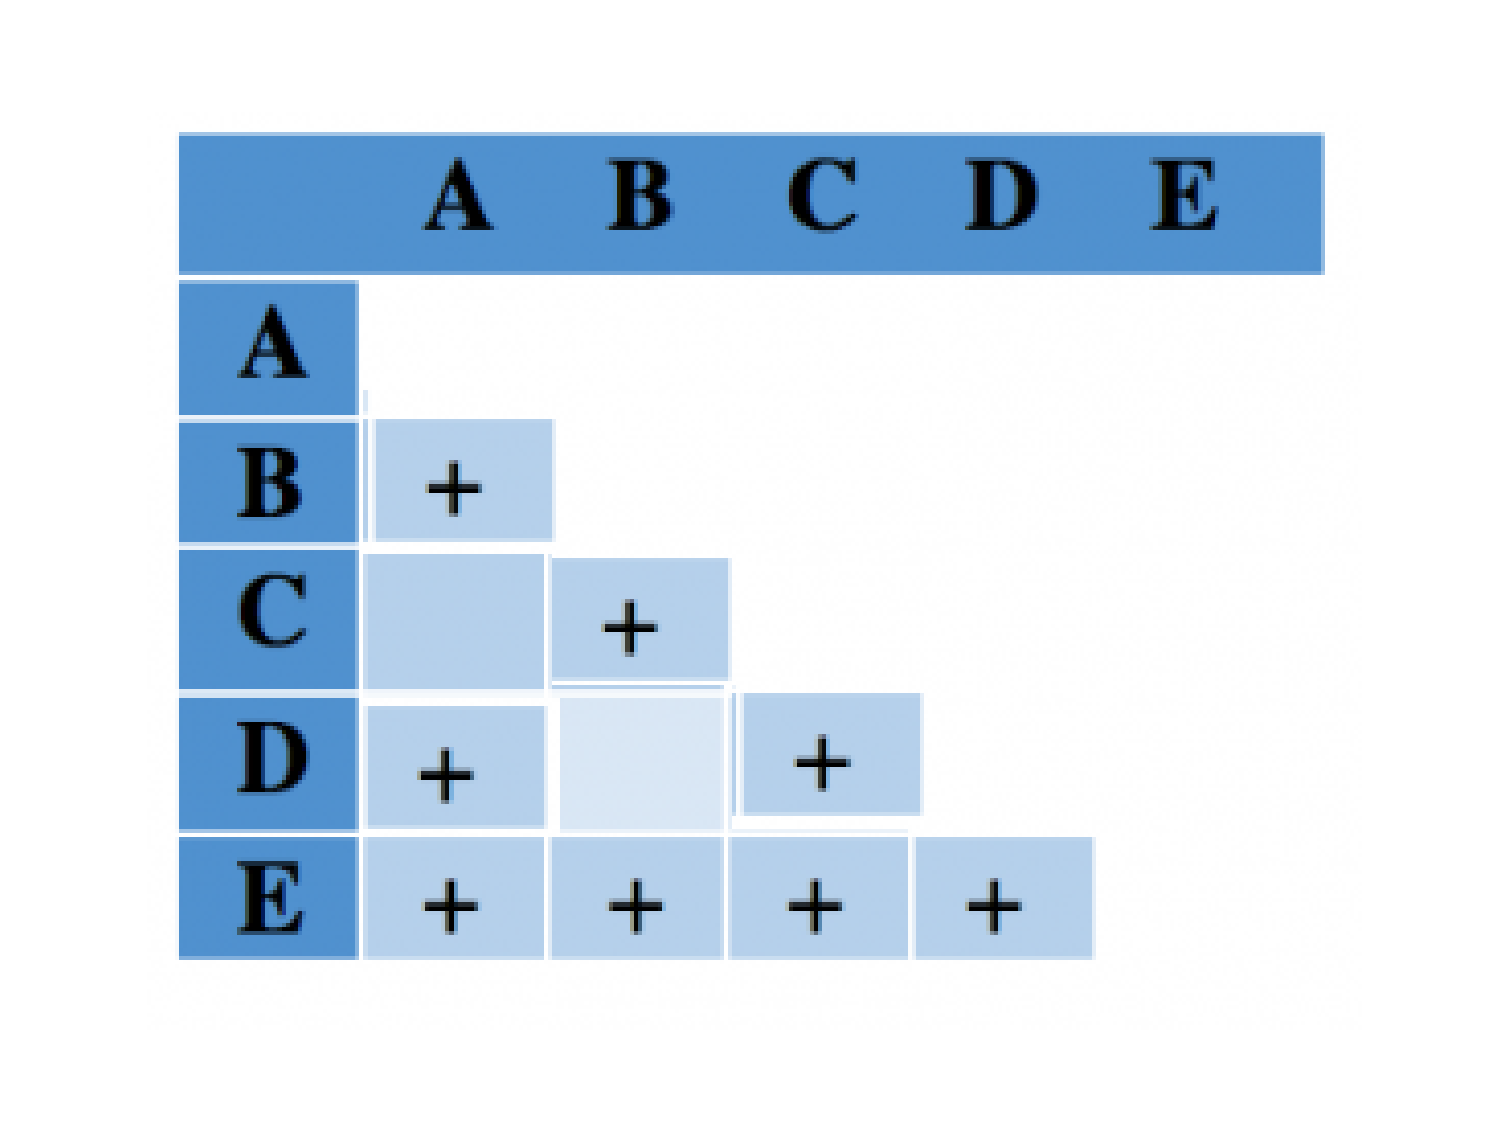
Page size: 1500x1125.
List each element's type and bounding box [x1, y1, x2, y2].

picture [147, 112, 1376, 1030]
